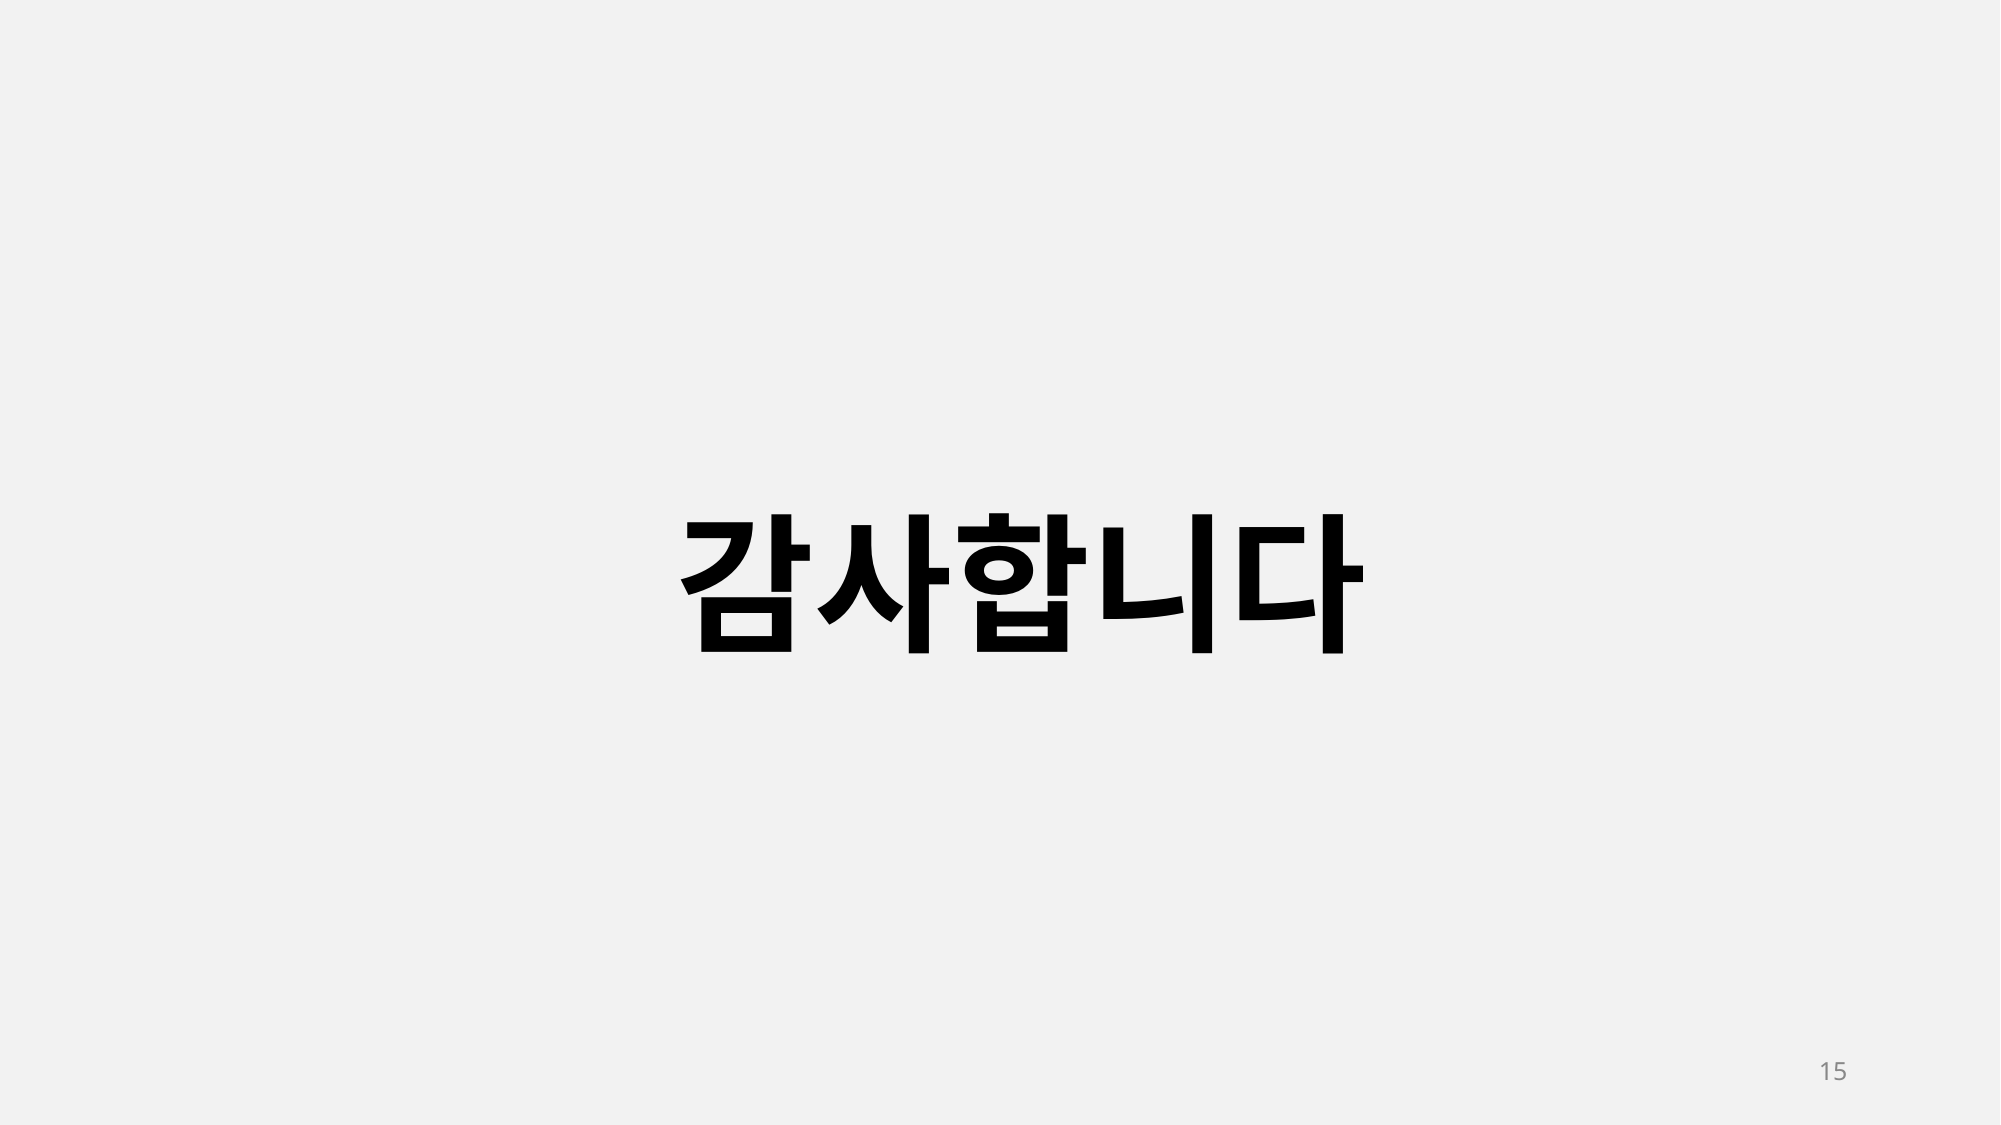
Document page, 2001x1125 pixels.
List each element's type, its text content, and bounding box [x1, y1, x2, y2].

text_box 감사합니다 [516, 482, 1527, 678]
slide_number 15 [1412, 1042, 1863, 1103]
